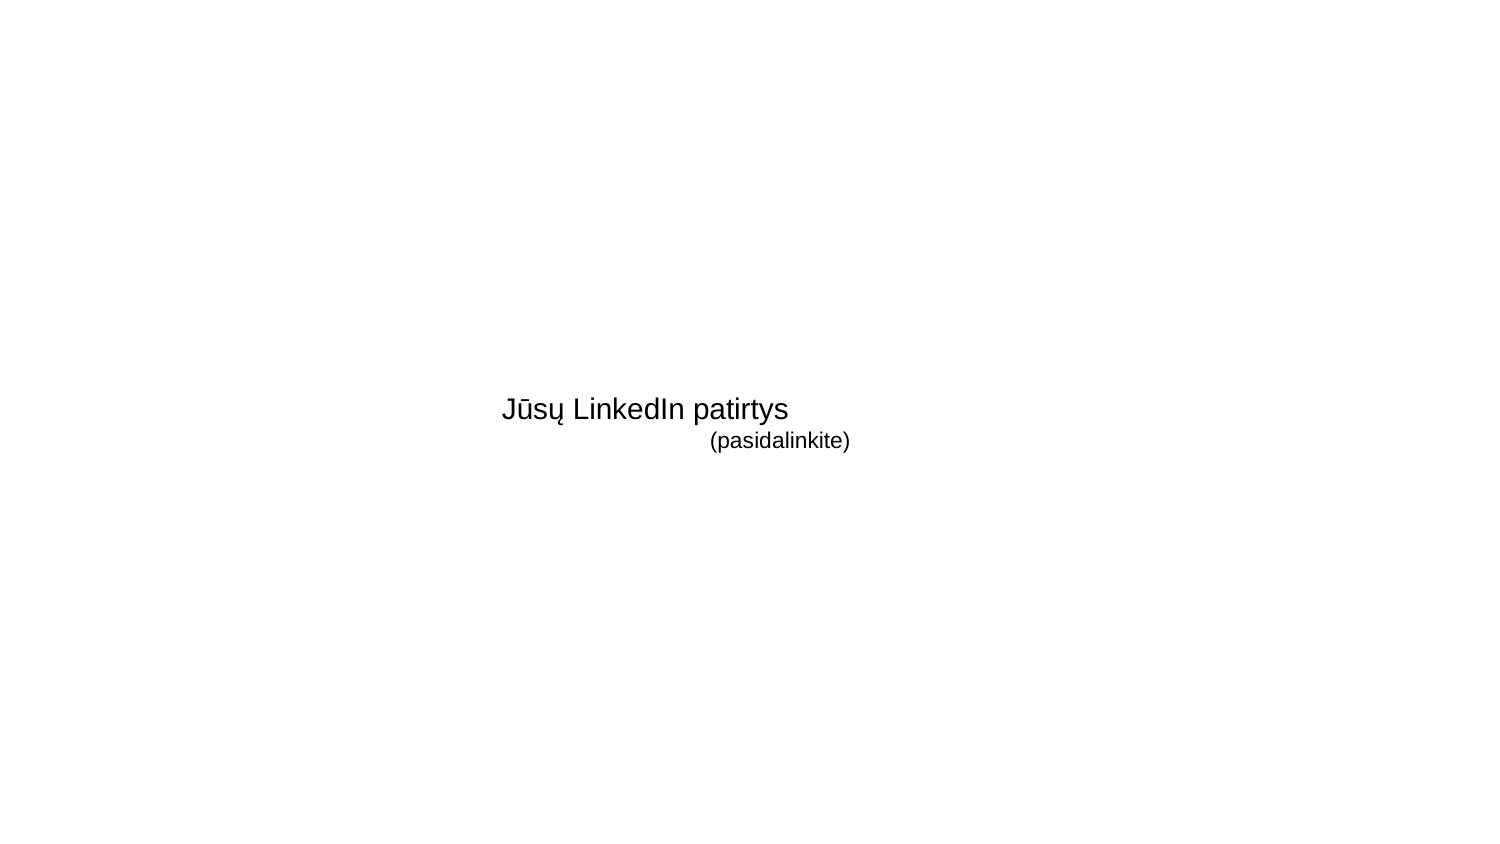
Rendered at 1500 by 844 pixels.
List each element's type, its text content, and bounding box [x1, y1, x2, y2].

title Jūsų LinkedIn patirtys (pasidalinkite) [486, 374, 1074, 469]
